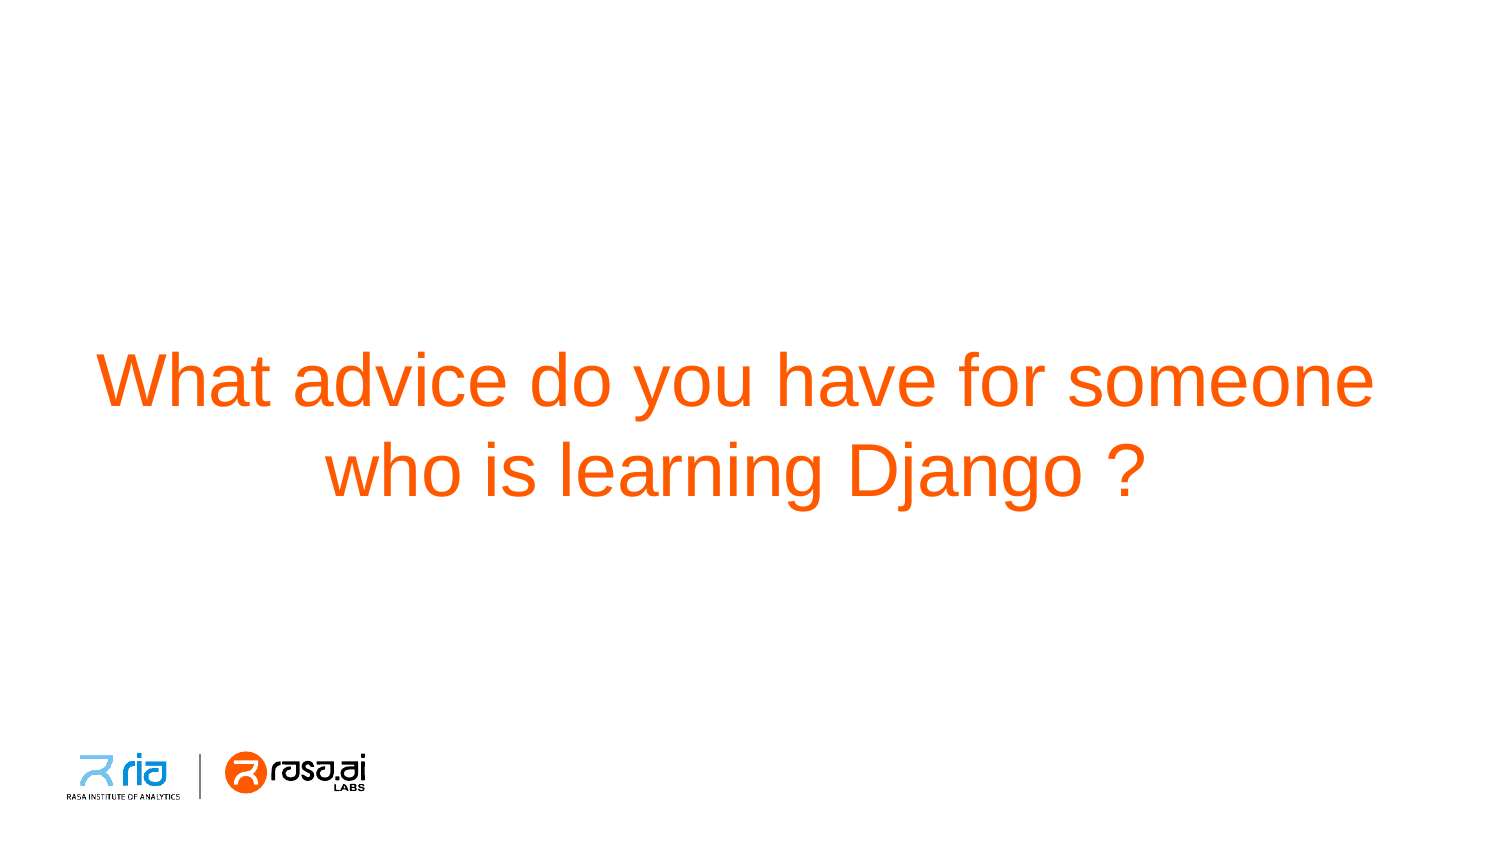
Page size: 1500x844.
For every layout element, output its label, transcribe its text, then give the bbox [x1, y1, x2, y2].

picture [58, 744, 188, 808]
title What advice do you have for someone who is learning Django ? [55, 331, 1418, 513]
